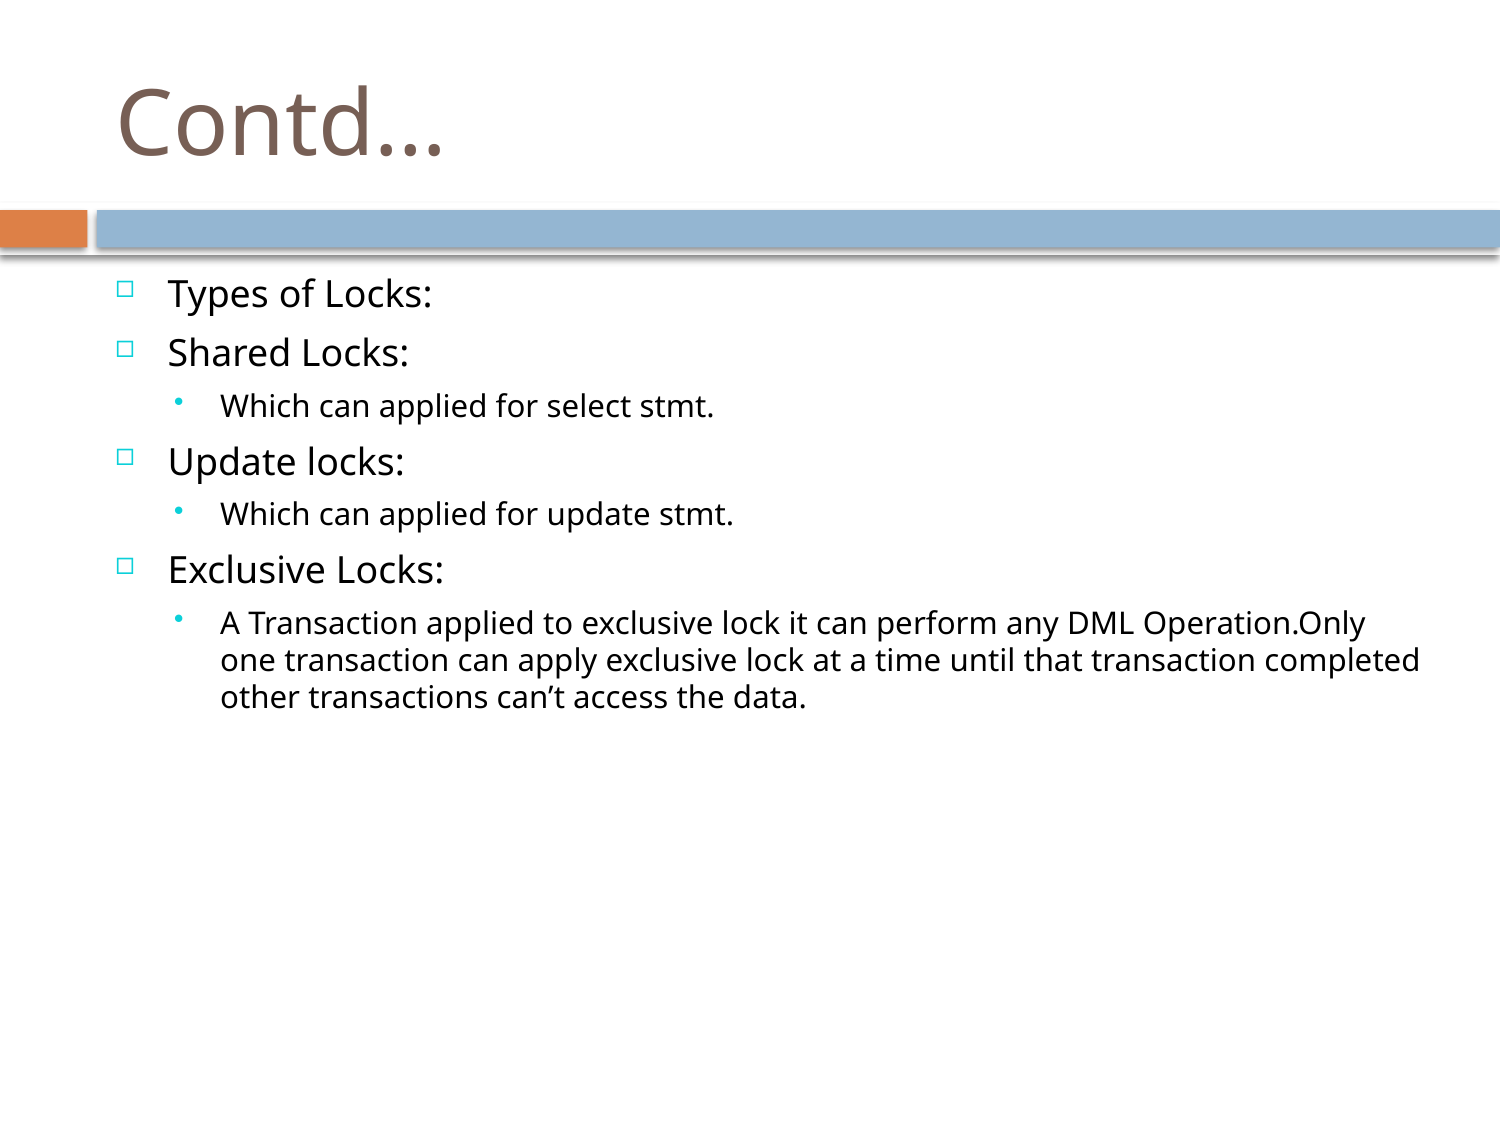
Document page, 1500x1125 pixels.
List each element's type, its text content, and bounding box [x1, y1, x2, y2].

list Types of Locks: Shared Locks: Which can applied for select stmt. Update locks: Which can applied for update stmt. Exclusive Locks: A Transaction applied to exclusive lock it can perform any DML Operation.Only one transaction can apply exclusive lock at a time until that transaction completed other transactions can’t access the data. [100, 262, 1438, 1000]
title Contd… [100, 37, 1438, 200]
